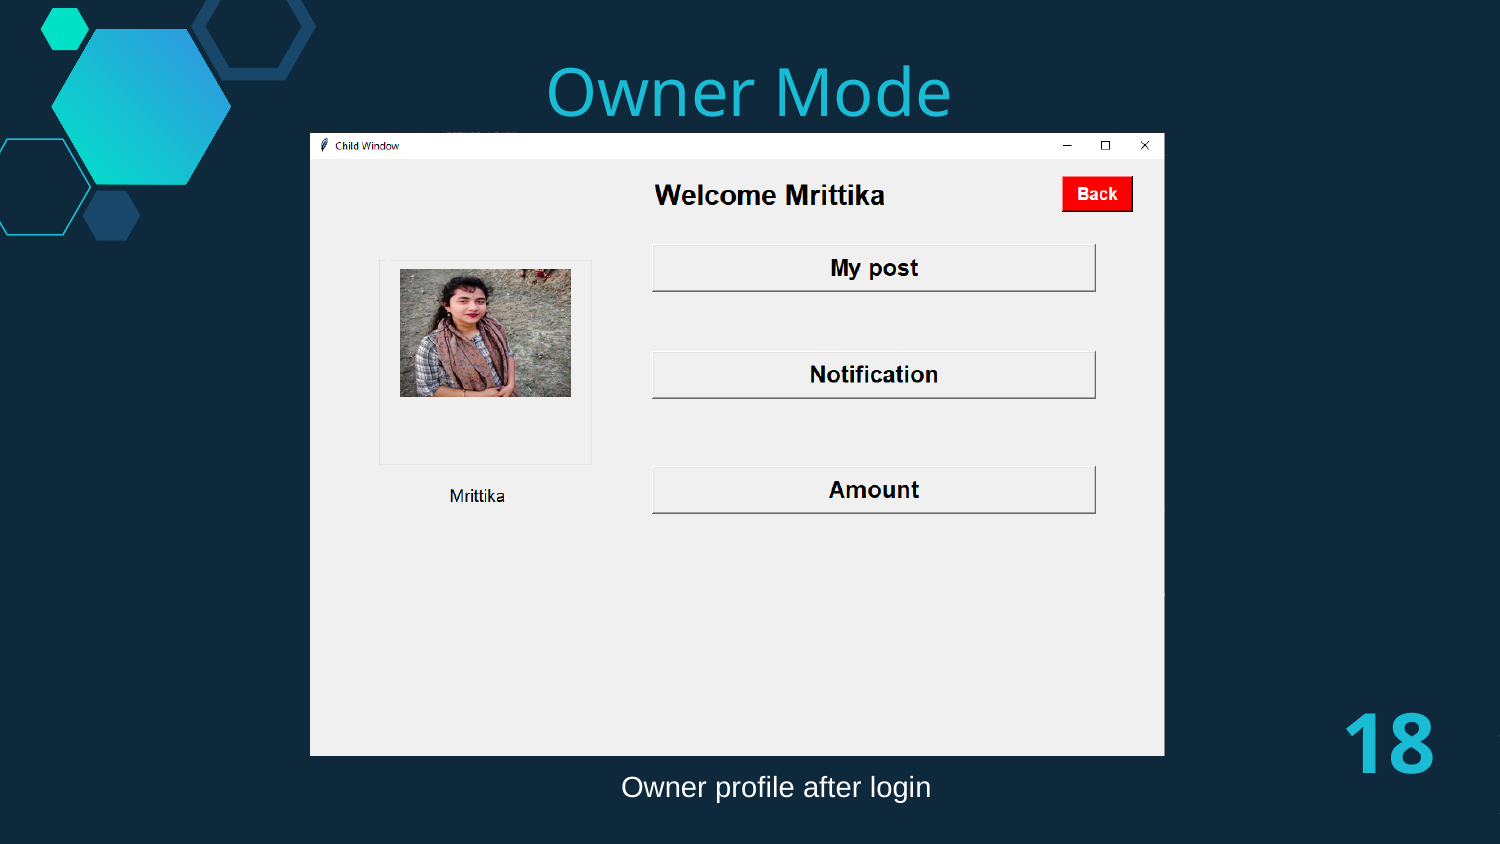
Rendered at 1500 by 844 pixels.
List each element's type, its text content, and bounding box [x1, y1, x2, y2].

text_box Owner profile after login [606, 763, 951, 811]
text_box 18 [1326, 675, 1468, 812]
text_box Owner Mode [530, 15, 1027, 130]
picture [310, 131, 1165, 756]
text_box [1216, 496, 1499, 837]
